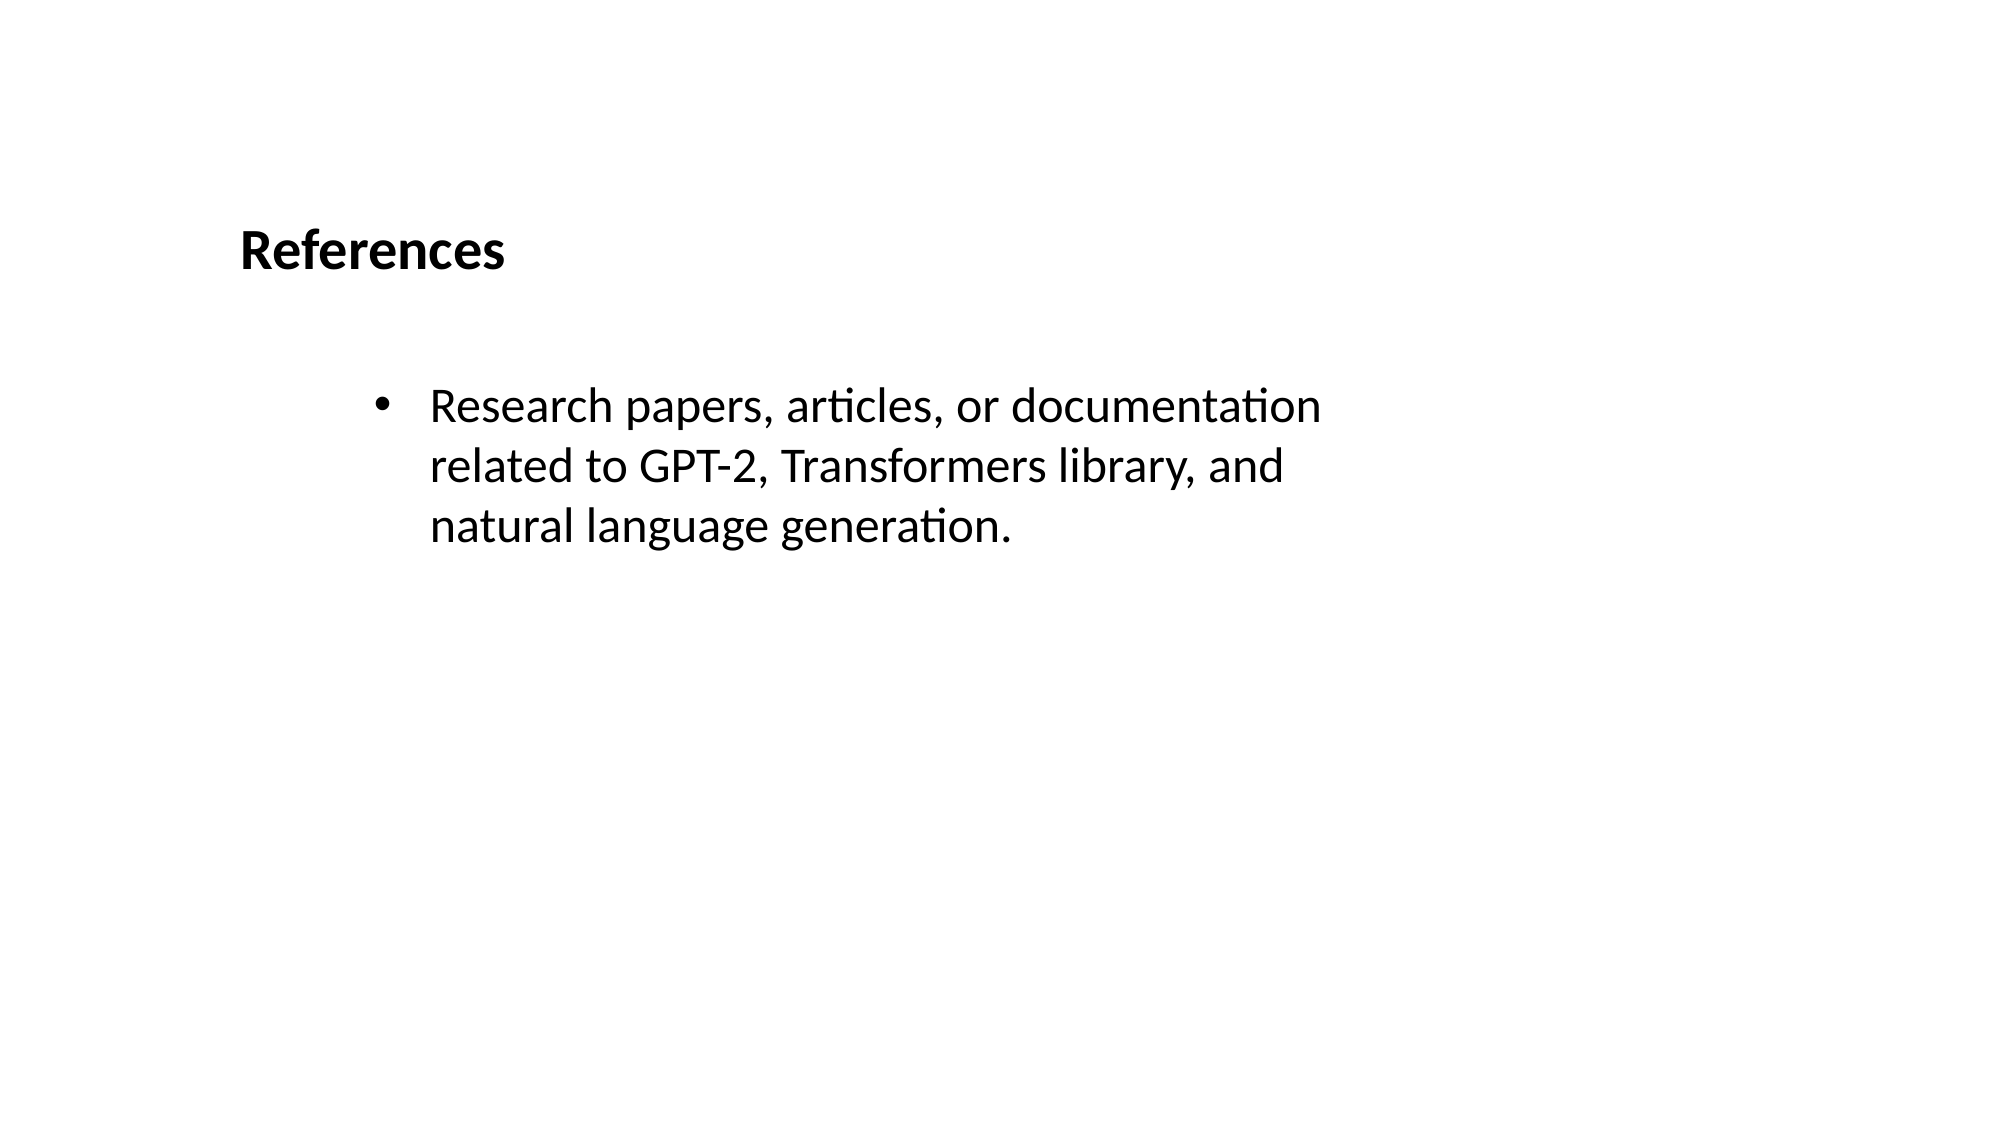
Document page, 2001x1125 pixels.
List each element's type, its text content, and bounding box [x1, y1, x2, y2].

text_box References [225, 203, 967, 289]
text_box Research papers, articles, or documentation related to GPT-2, Transformers library, and natural language generation. [358, 365, 1400, 561]
